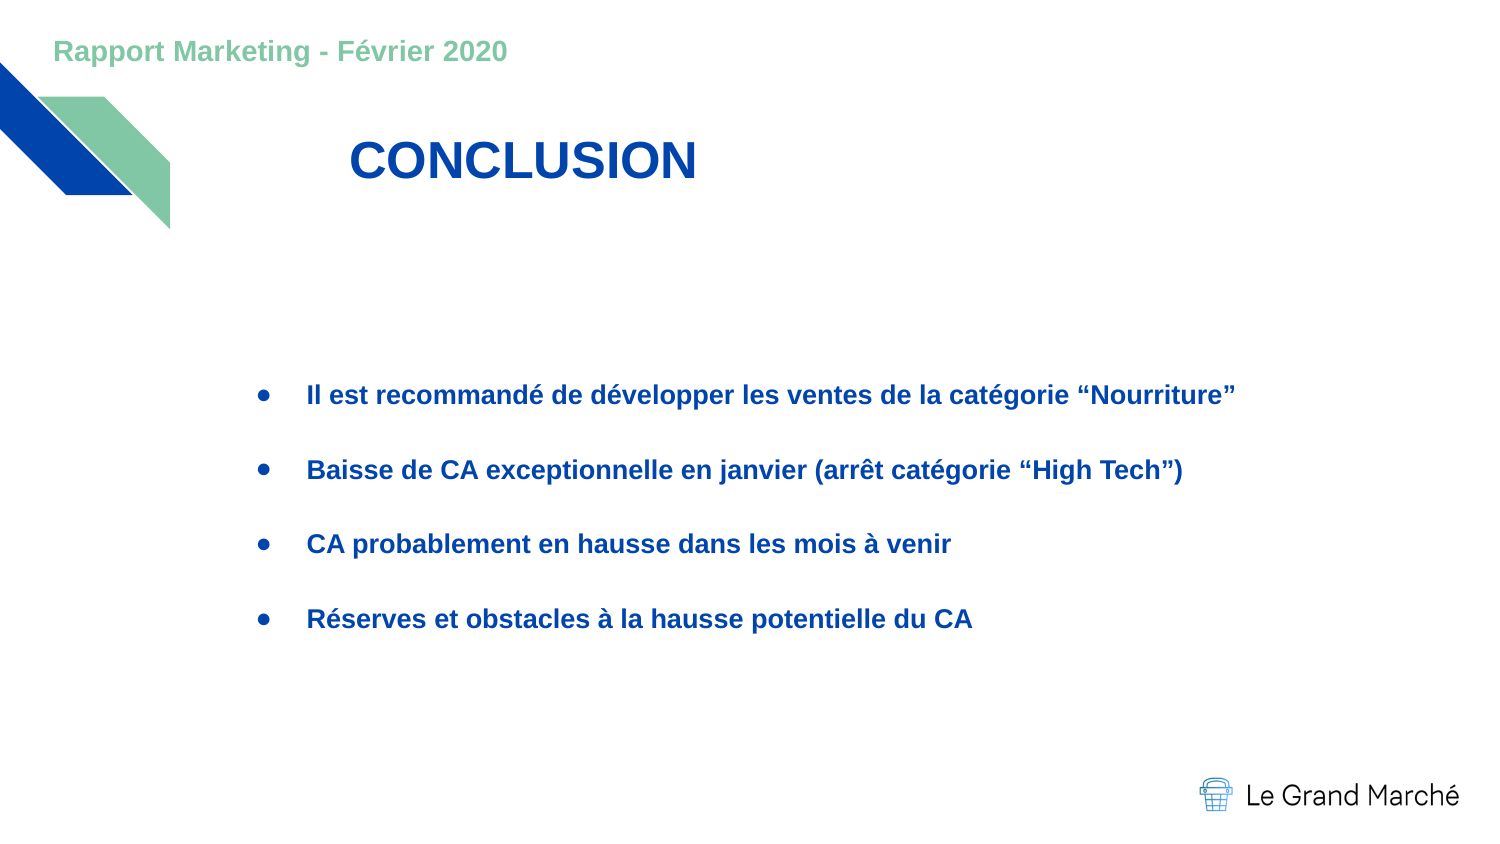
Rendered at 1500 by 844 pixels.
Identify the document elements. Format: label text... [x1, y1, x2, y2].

title Il est recommandé de développer les ventes de la catégorie “Nourriture” Baisse de CA exceptionnelle en janvier (arrêt catégorie “High Tech”) CA probablement en hausse dans les mois à venir Réserves et obstacles à la hausse potentielle du CA [216, 325, 1372, 741]
text_box Rapport Marketing - Février 2020 [38, 11, 531, 82]
title CONCLUSION [184, 77, 1339, 198]
picture [1190, 771, 1479, 820]
